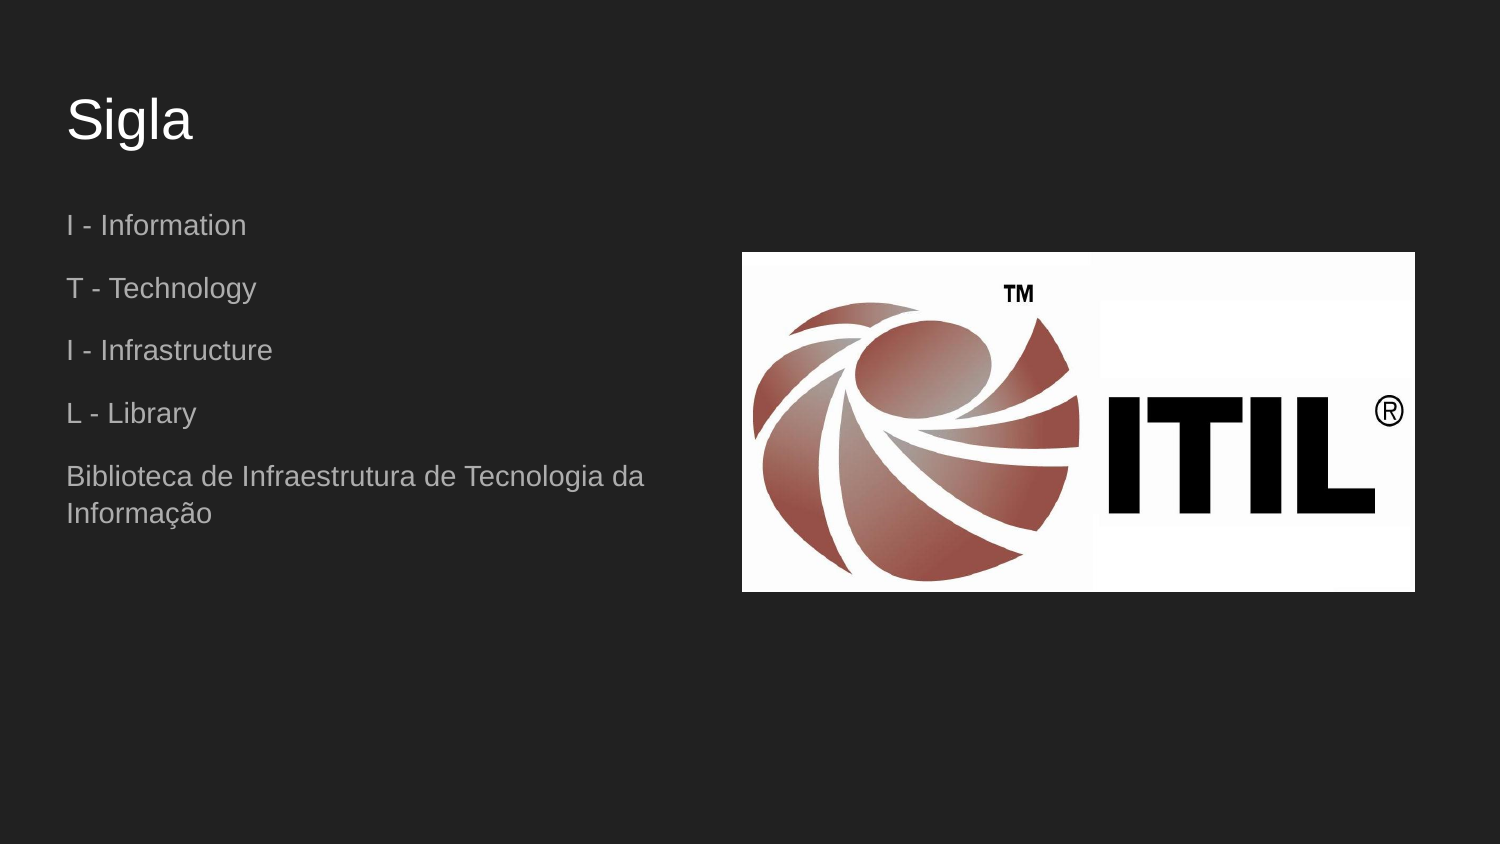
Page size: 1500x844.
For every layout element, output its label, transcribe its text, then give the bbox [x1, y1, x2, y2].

title Sigla [51, 72, 1449, 167]
picture [742, 252, 1416, 592]
list I - Information T - Technology I - Infrastructure L - Library Biblioteca de Infraestrutura de Tecnologia da Informação [51, 189, 704, 750]
